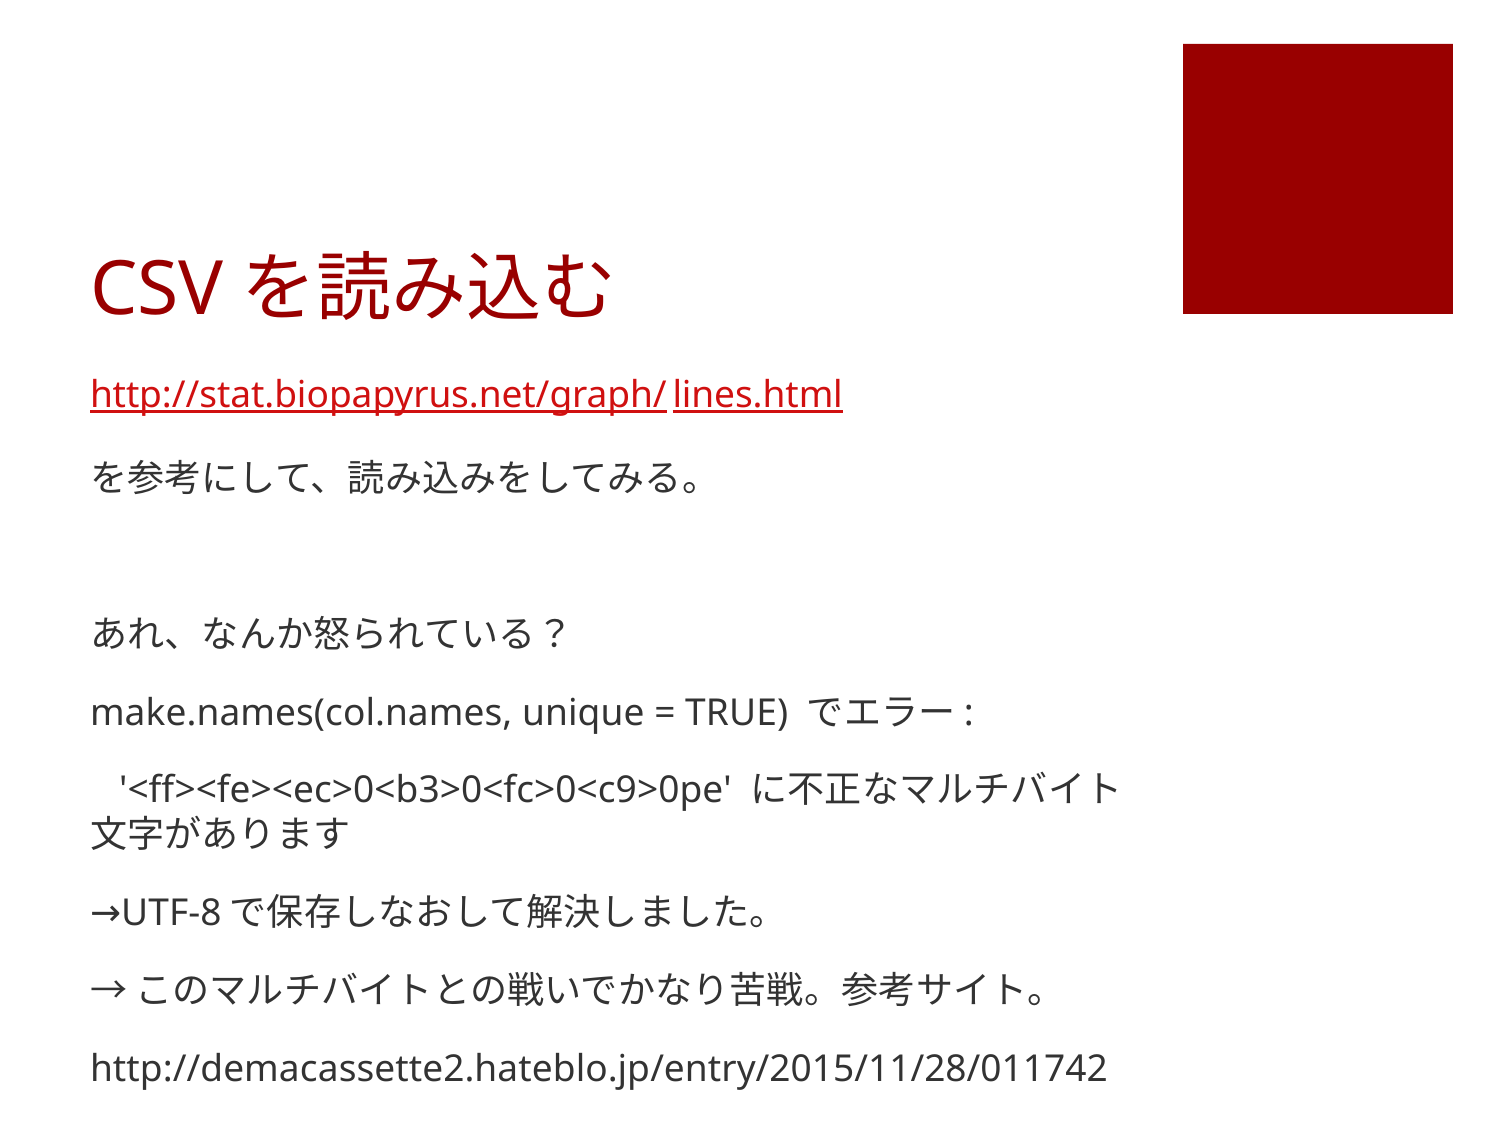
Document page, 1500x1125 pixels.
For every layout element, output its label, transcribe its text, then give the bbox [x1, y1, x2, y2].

list http://stat.biopapyrus.net/graph/lines.html を参考にして、読み込みをしてみる。 あれ、なんか怒られている？ make.names(col.names, unique = TRUE) でエラー: '<ff><fe><ec>0<b3>0<fc>0<c9>0pe' に不正なマルチバイト文字があります →UTF-8で保存しなおして解決しました。 →このマルチバイトとの戦いでかなり苦戦。参考サイト。 http://demacassette2.hateblo.jp/entry/2015/11/28/011742 [75, 362, 1143, 1100]
title CSVを読み込む [75, 149, 1143, 338]
